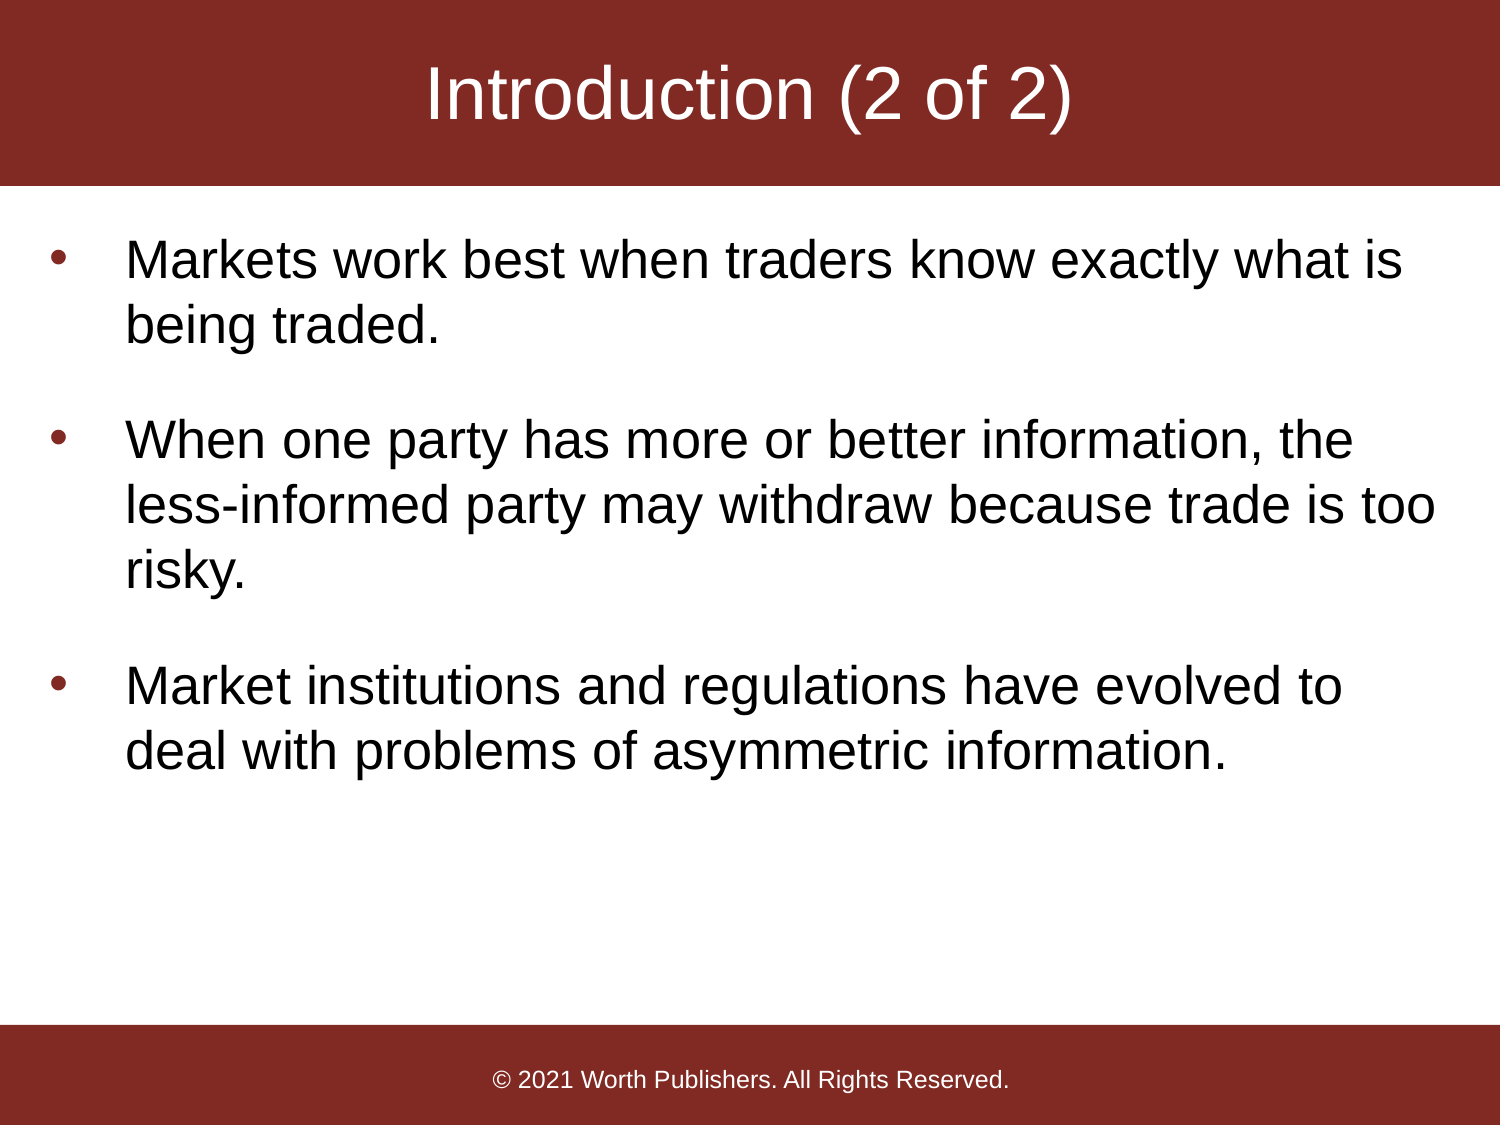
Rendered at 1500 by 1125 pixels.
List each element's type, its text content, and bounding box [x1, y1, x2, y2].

list Markets work best when traders know exactly what is being traded. When one party has more or better information, the less-informed party may withdraw because trade is too risky. Market institutions and regulations have evolved to deal with problems of asymmetric information. [34, 216, 1472, 1001]
title Introduction (2 of 2) [0, 2, 1500, 177]
